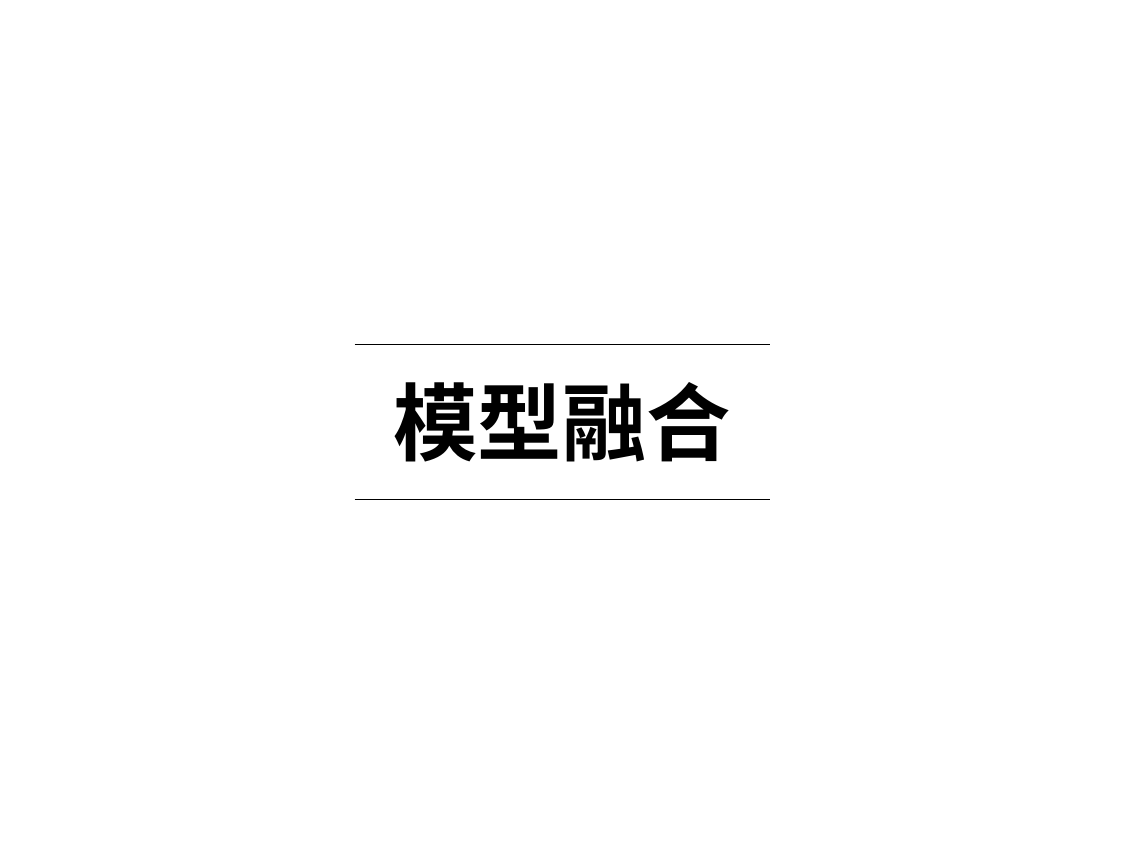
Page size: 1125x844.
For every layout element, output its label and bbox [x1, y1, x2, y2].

text_box [354, 344, 771, 500]
